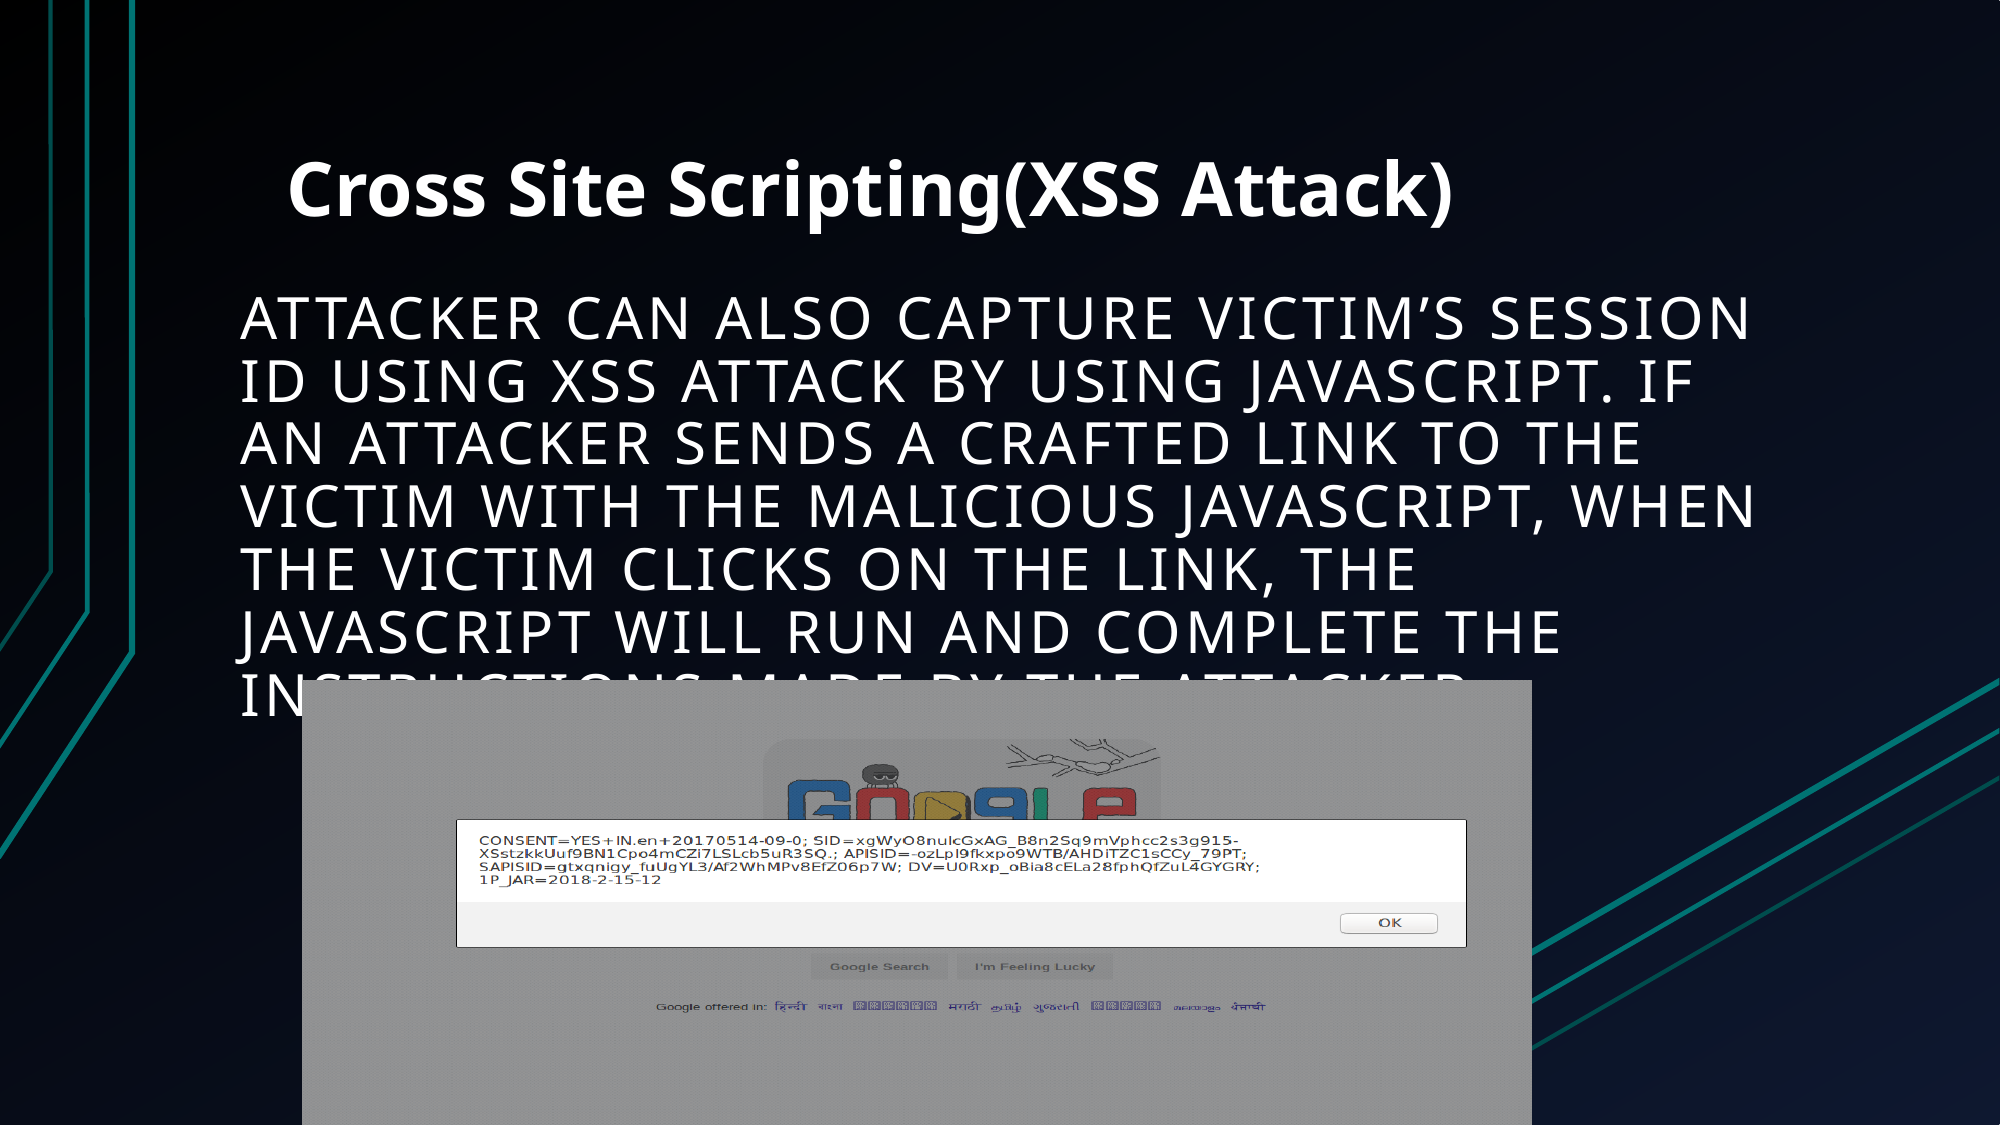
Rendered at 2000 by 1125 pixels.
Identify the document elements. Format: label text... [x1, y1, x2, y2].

title Cross Site Scripting(XSS Attack) [266, 42, 1733, 243]
list Attacker can also capture victim’s Session ID using XSS attack by using javascript. If an attacker sends a crafted link to the victim with the malicious JavaScript, when the victim clicks on the link, the JavaScript will run and complete the instructions made by the attacker. [220, 278, 1816, 811]
picture [302, 680, 1532, 1125]
